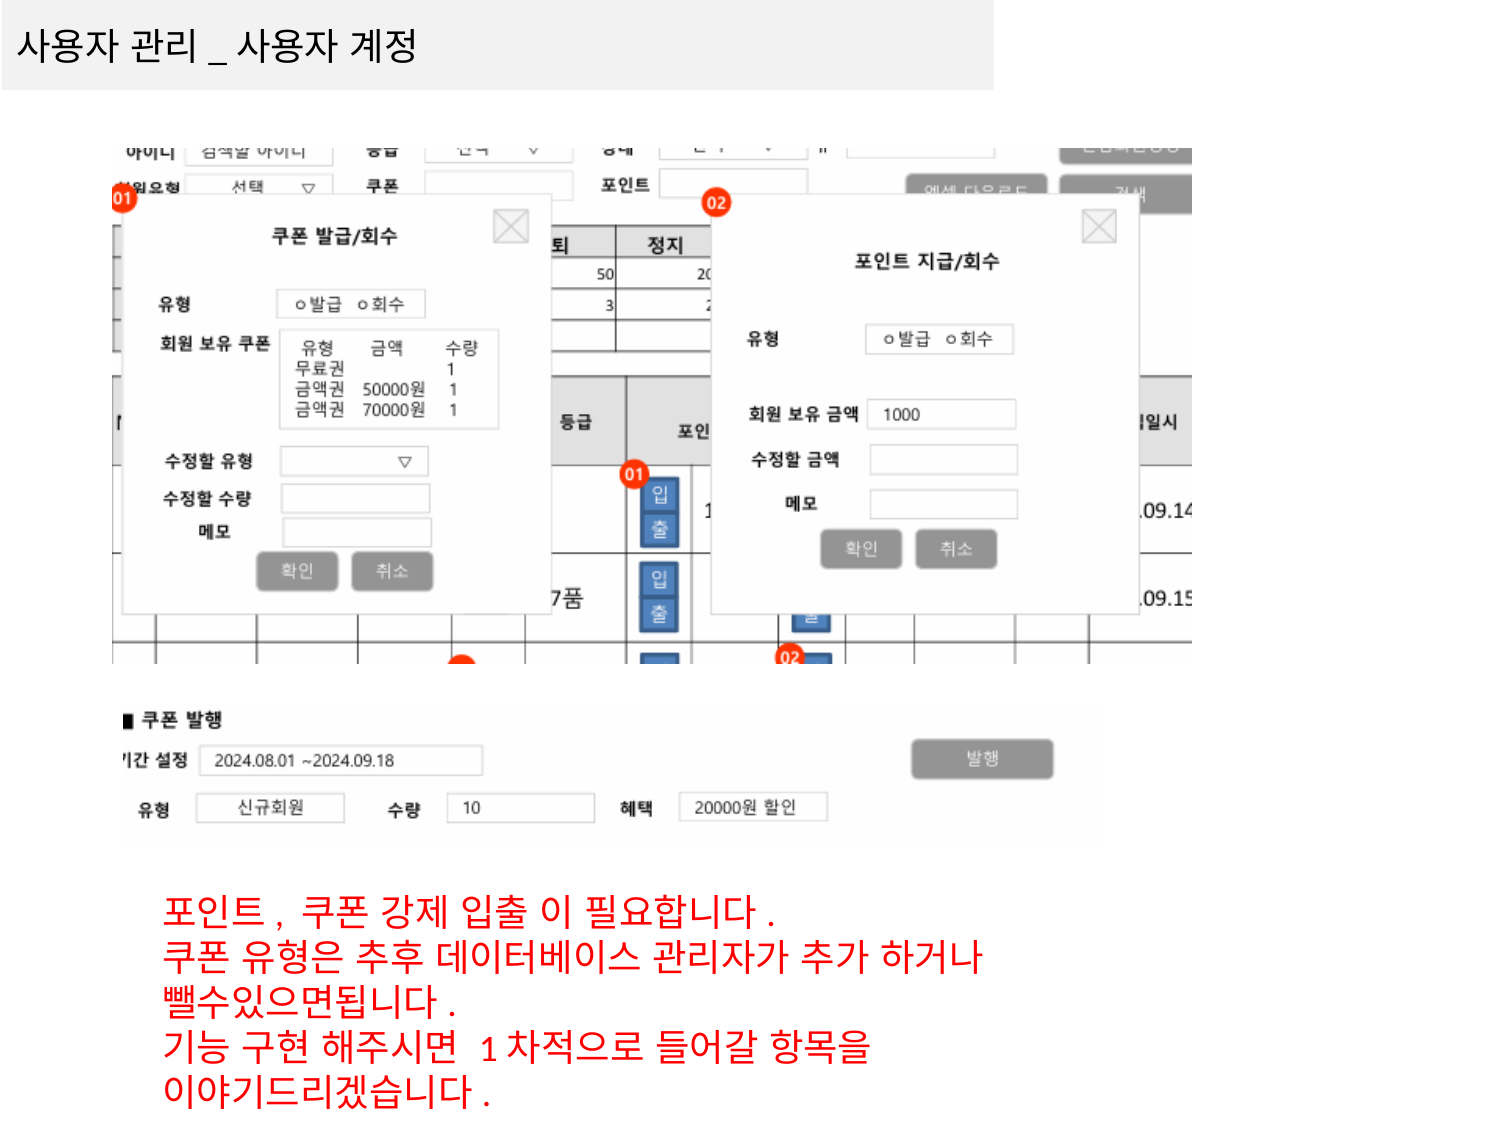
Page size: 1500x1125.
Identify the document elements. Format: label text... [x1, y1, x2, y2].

picture [111, 148, 1193, 664]
text_box 포인트, 쿠폰 강제 입출 이 필요합니다. 쿠폰 유형은 추후 데이터베이스 관리자가 추가 하거나 뺄수있으면됩니다. 기능 구현 해주시면 1차적으로 들어갈 항목을 이야기드리겠습니다. [147, 881, 1140, 1122]
picture [123, 703, 1098, 847]
text_box 사용자 관리_사용자 계정 [0, 0, 996, 92]
